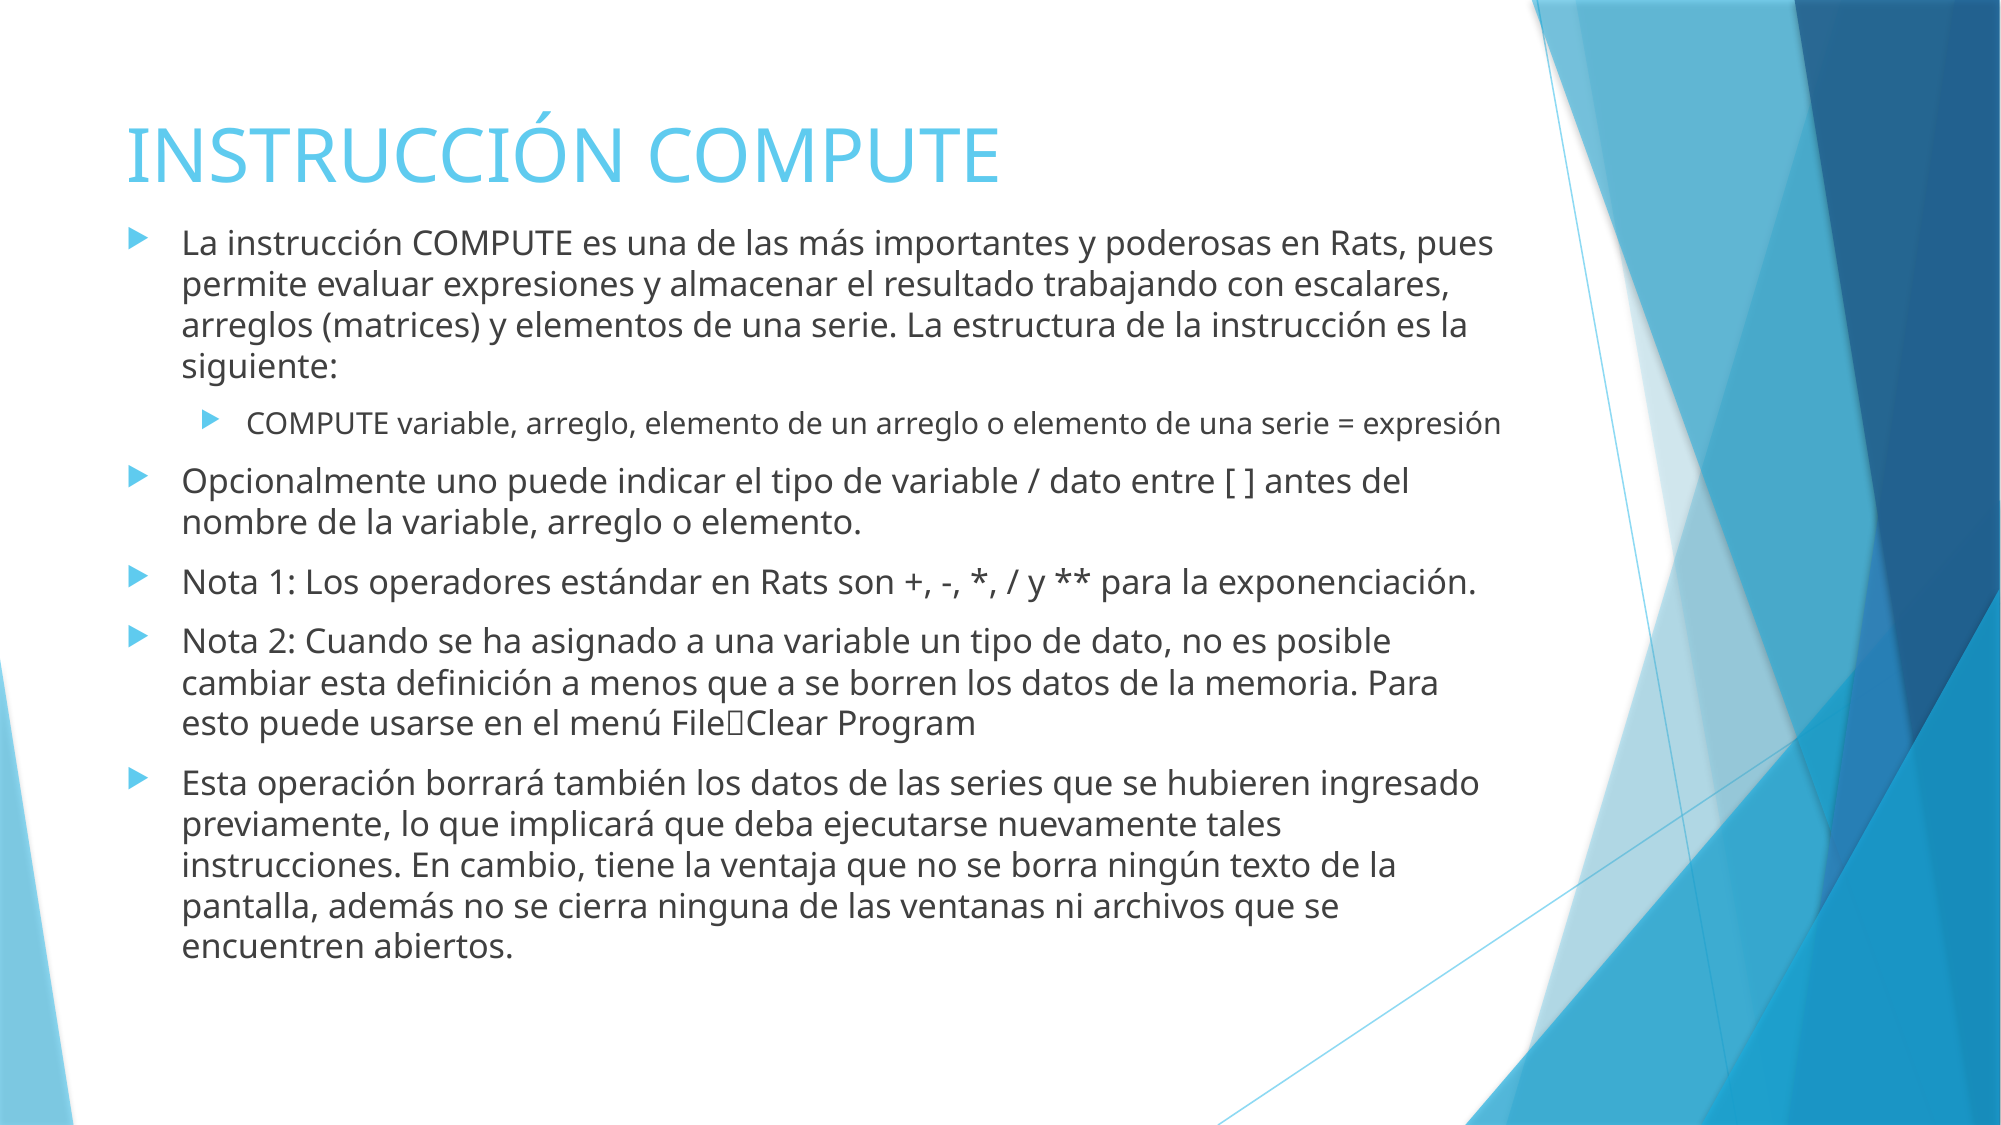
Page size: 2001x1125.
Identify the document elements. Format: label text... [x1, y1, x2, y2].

title INSTRUCCIÓN COMPUTE [111, 99, 1522, 214]
list La instrucción COMPUTE es una de las más importantes y poderosas en Rats, pues permite evaluar expresiones y almacenar el resultado trabajando con escalares, arreglos (matrices) y elementos de una serie. La estructura de la instrucción es la siguiente: COMPUTE variable, arreglo, elemento de un arreglo o elemento de una serie = expresión Opcionalmente uno puede indicar el tipo de variable / dato entre [ ] antes del nombre de la variable, arreglo o elemento. Nota 1: Los operadores estándar en Rats son +, -, *, / y ** para la exponenciación. Nota 2: Cuando se ha asignado a una variable un tipo de dato, no es posible cambiar esta definición a menos que a se borren los datos de la memoria. Para esto puede usarse en el menú FileClear Program Esta operación borrará también los datos de las series que se hubieren ingresado previamente, lo que implicará que deba ejecutarse nuevamente tales instrucciones. En cambio, tiene la ventaja que no se borra ningún texto de la pantalla, además no se cierra ninguna de las ventanas ni archivos que se encuentren abiertos. [111, 214, 1522, 992]
